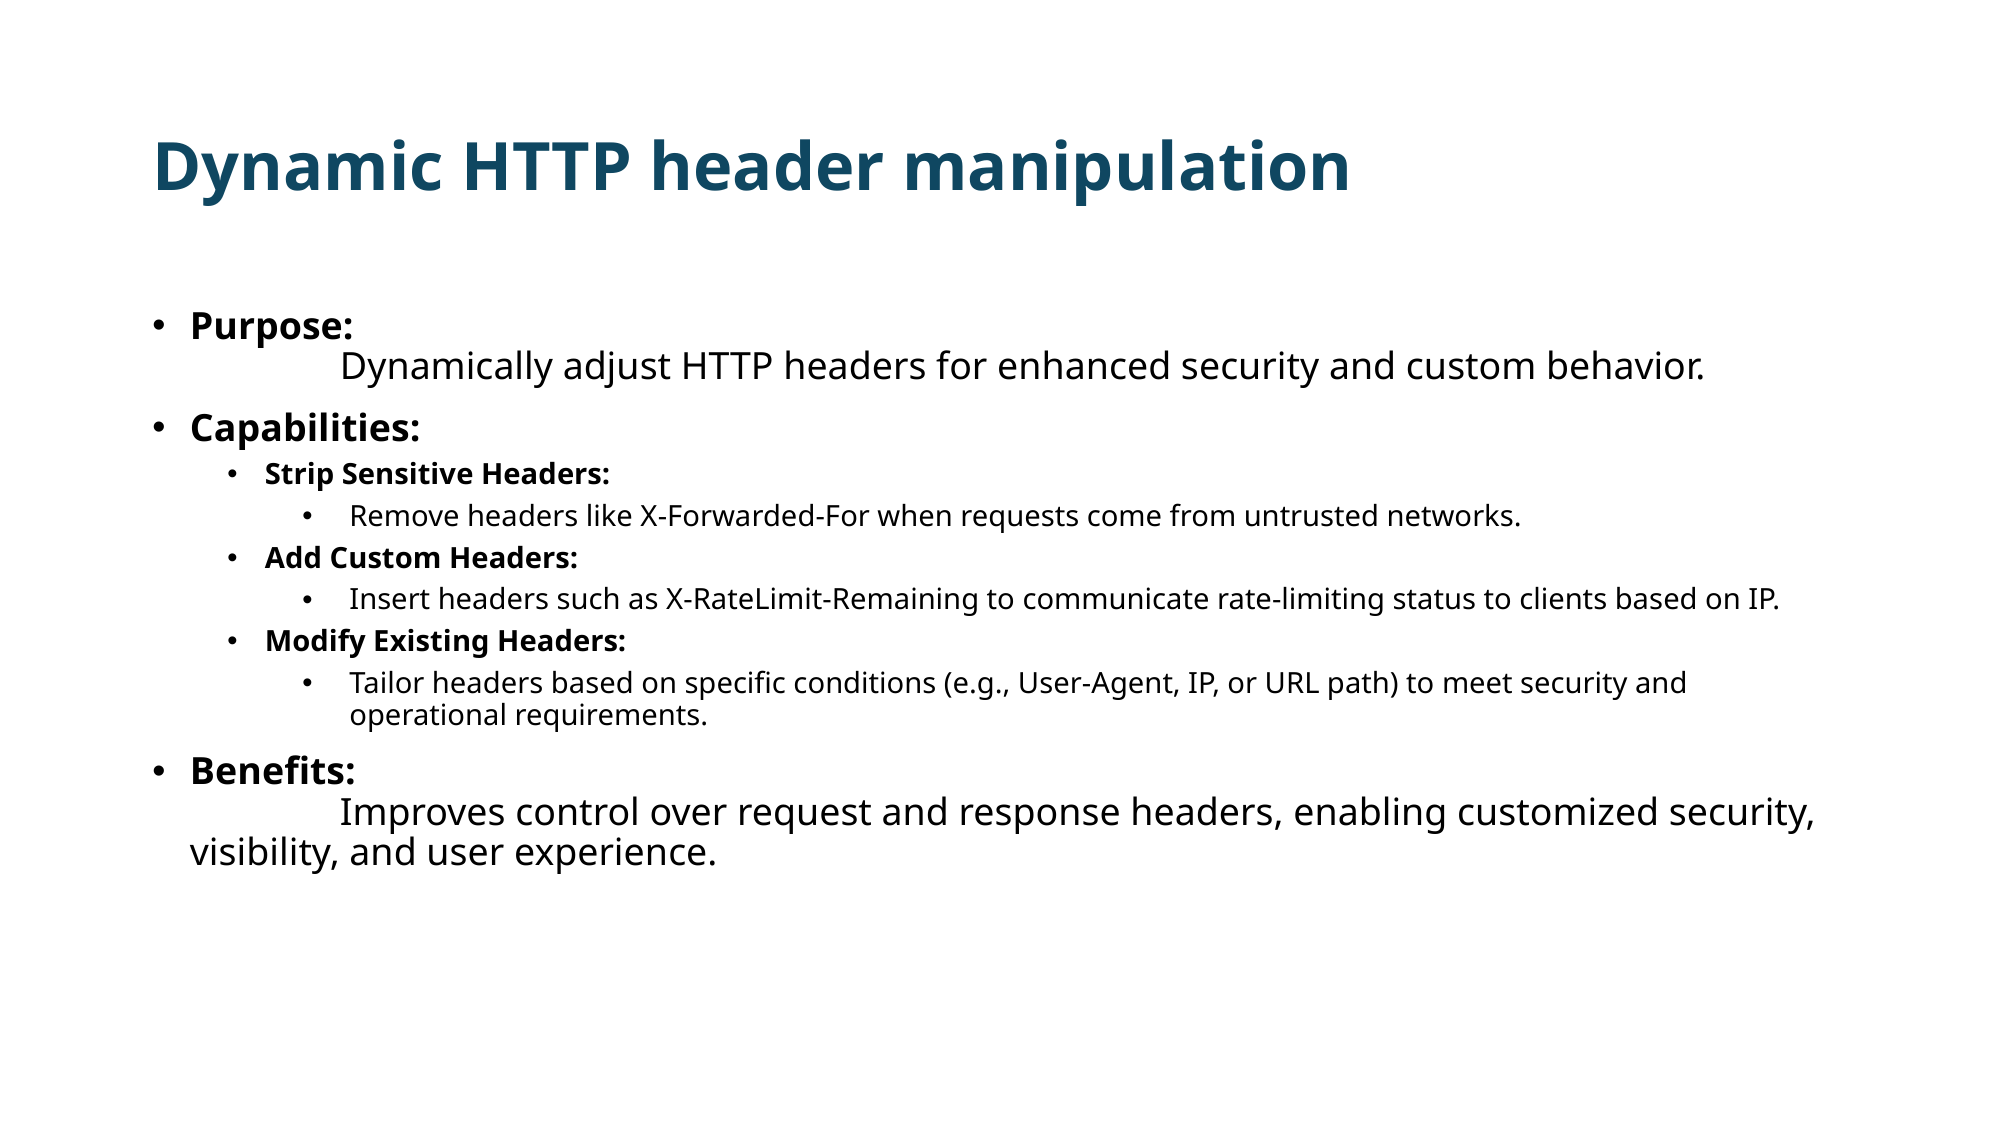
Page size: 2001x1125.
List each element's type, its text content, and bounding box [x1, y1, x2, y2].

list Purpose: Dynamically adjust HTTP headers for enhanced security and custom behavior. Capabilities: Strip Sensitive Headers: Remove headers like X-Forwarded-For when requests come from untrusted networks. Add Custom Headers: Insert headers such as X-RateLimit-Remaining to communicate rate-limiting status to clients based on IP. Modify Existing Headers: Tailor headers based on specific conditions (e.g., User-Agent, IP, or URL path) to meet security and operational requirements. Benefits: Improves control over request and response headers, enabling customized security, visibility, and user experience. [137, 299, 1863, 1014]
title Dynamic HTTP header manipulation [137, 59, 1863, 278]
